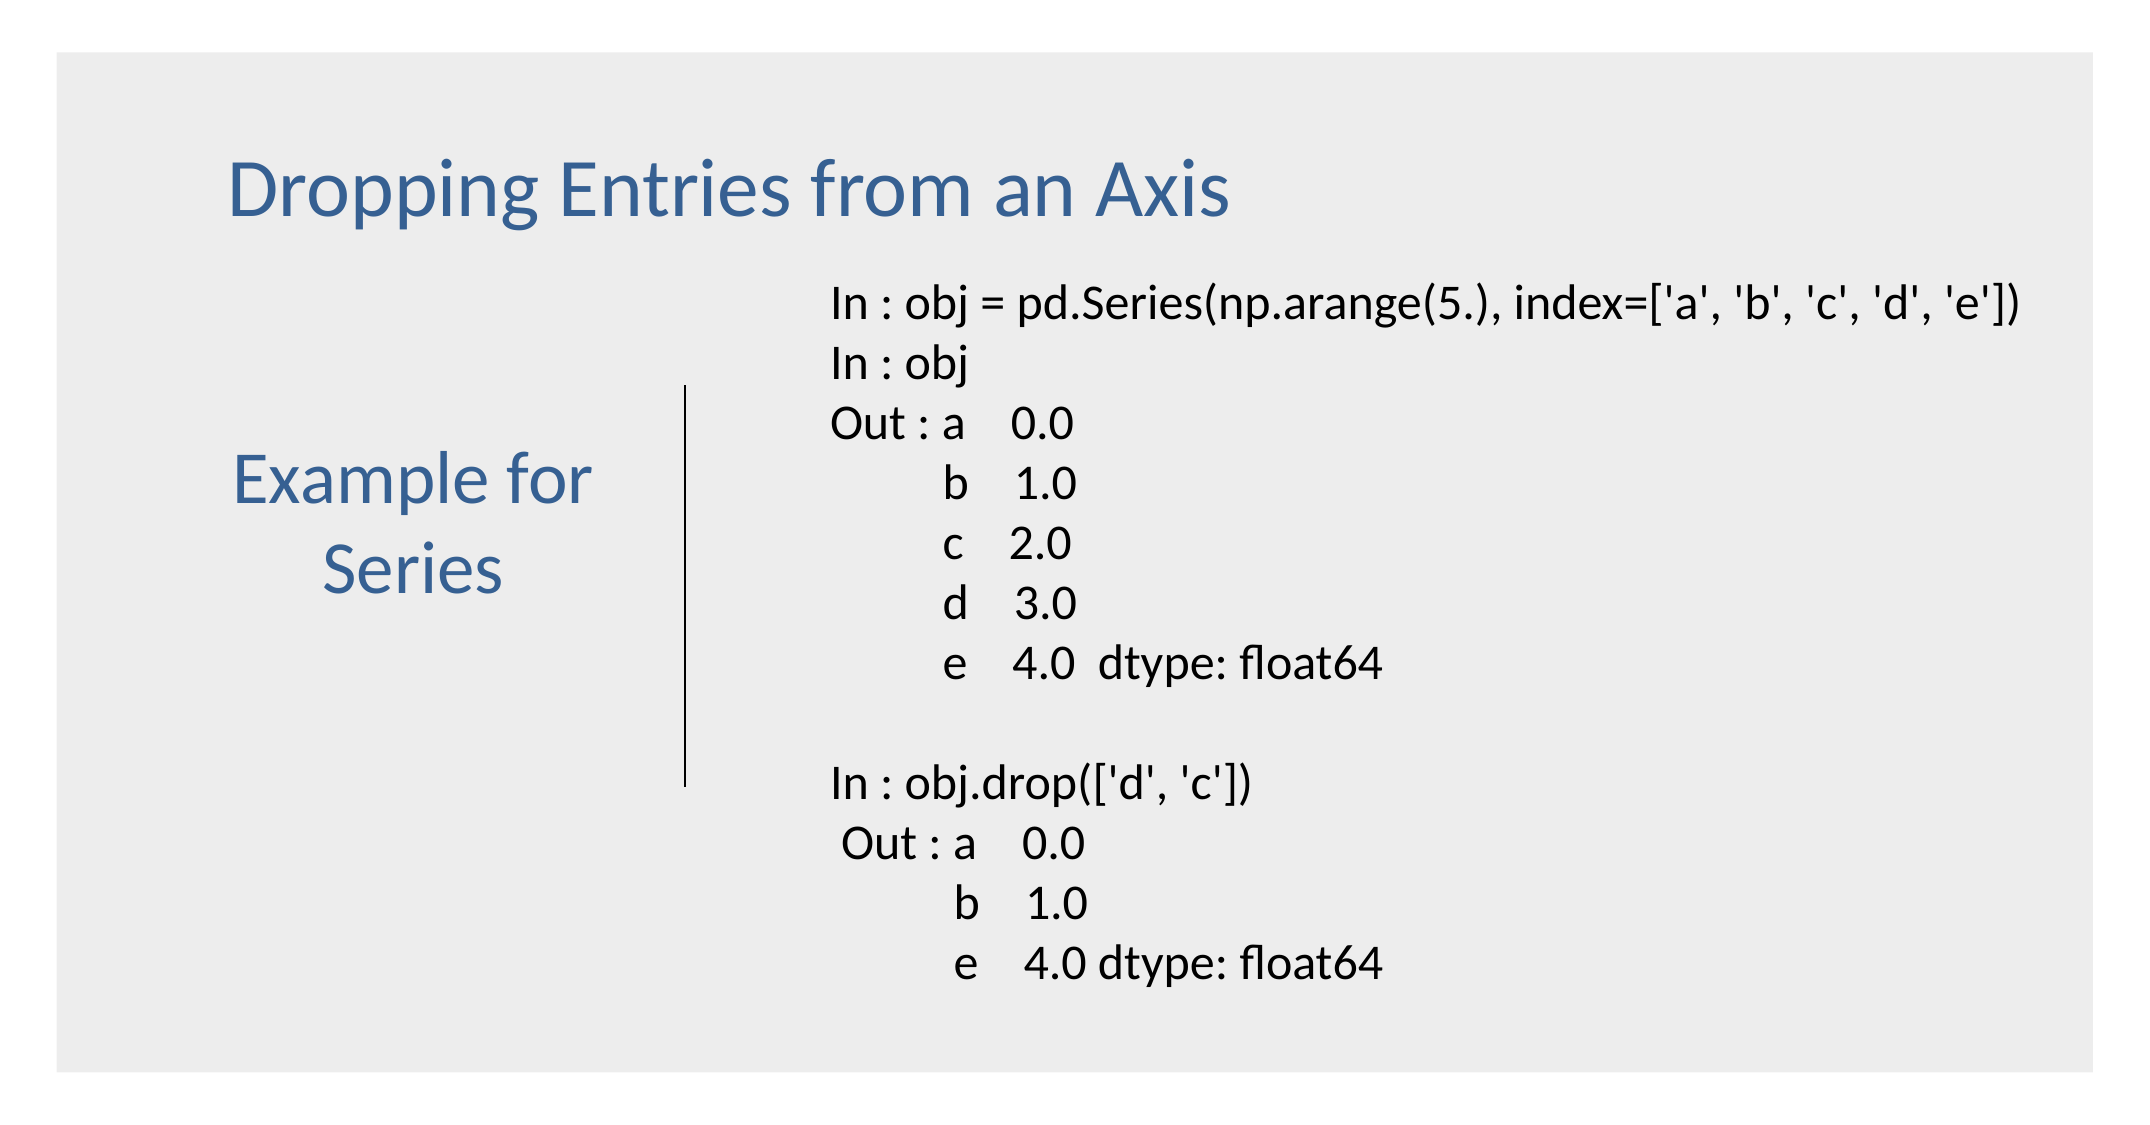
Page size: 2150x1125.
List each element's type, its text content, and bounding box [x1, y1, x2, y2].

text_box In : obj = pd.Series(np.arange(5.), index=['a', 'b', 'c', 'd', 'e']) In : obj Out : a 0.0 b 1.0 c 2.0 d 3.0 e 4.0 dtype: float64 In : obj.drop(['d', 'c']) Out : a 0.0 b 1.0 e 4.0 dtype: float64 [814, 261, 2079, 1057]
text_box Example for Series [165, 420, 662, 616]
text_box [56, 52, 2093, 1073]
text_box Dropping Entries from an Axis [212, 125, 1595, 241]
